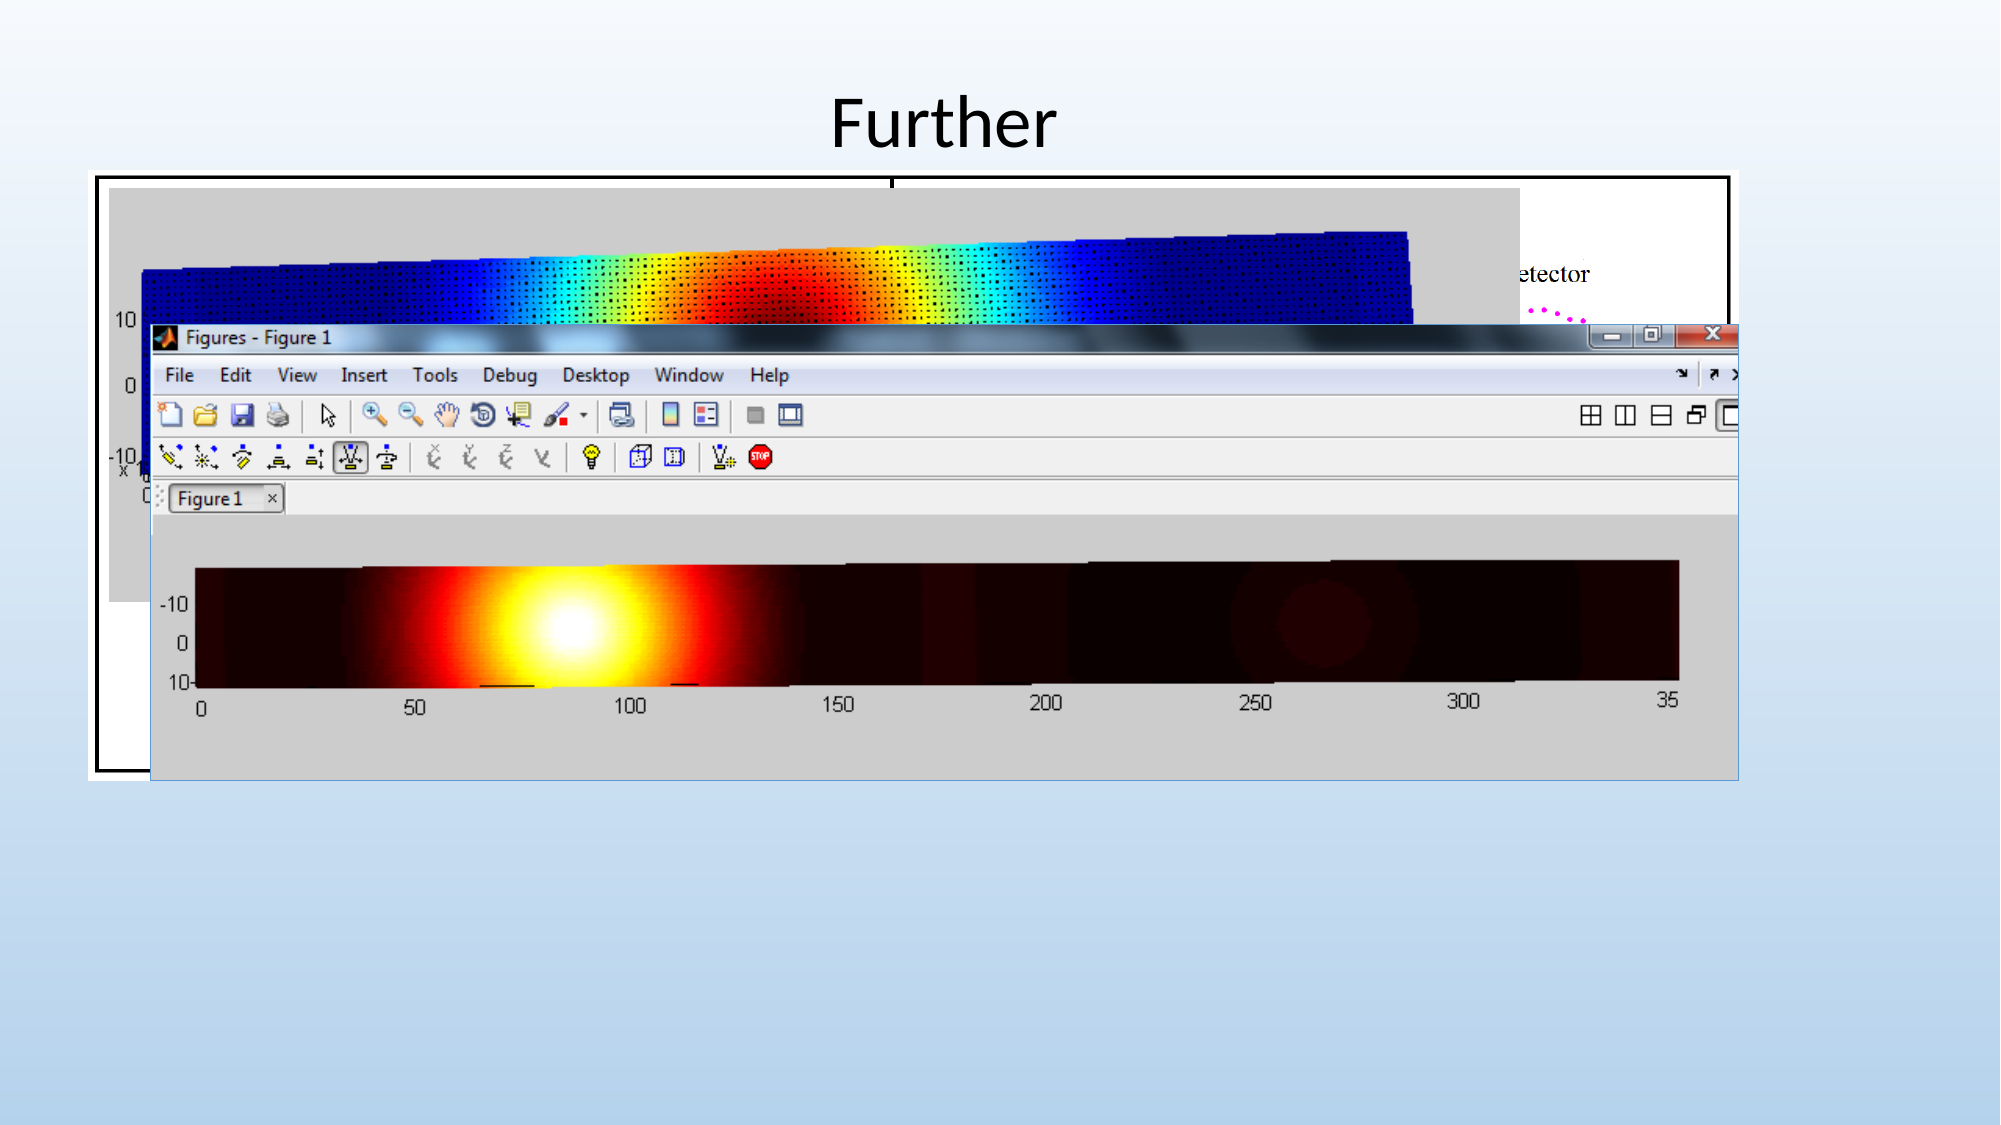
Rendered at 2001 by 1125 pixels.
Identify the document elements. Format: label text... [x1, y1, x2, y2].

text_box Further [815, 64, 1074, 170]
picture [88, 170, 1739, 781]
